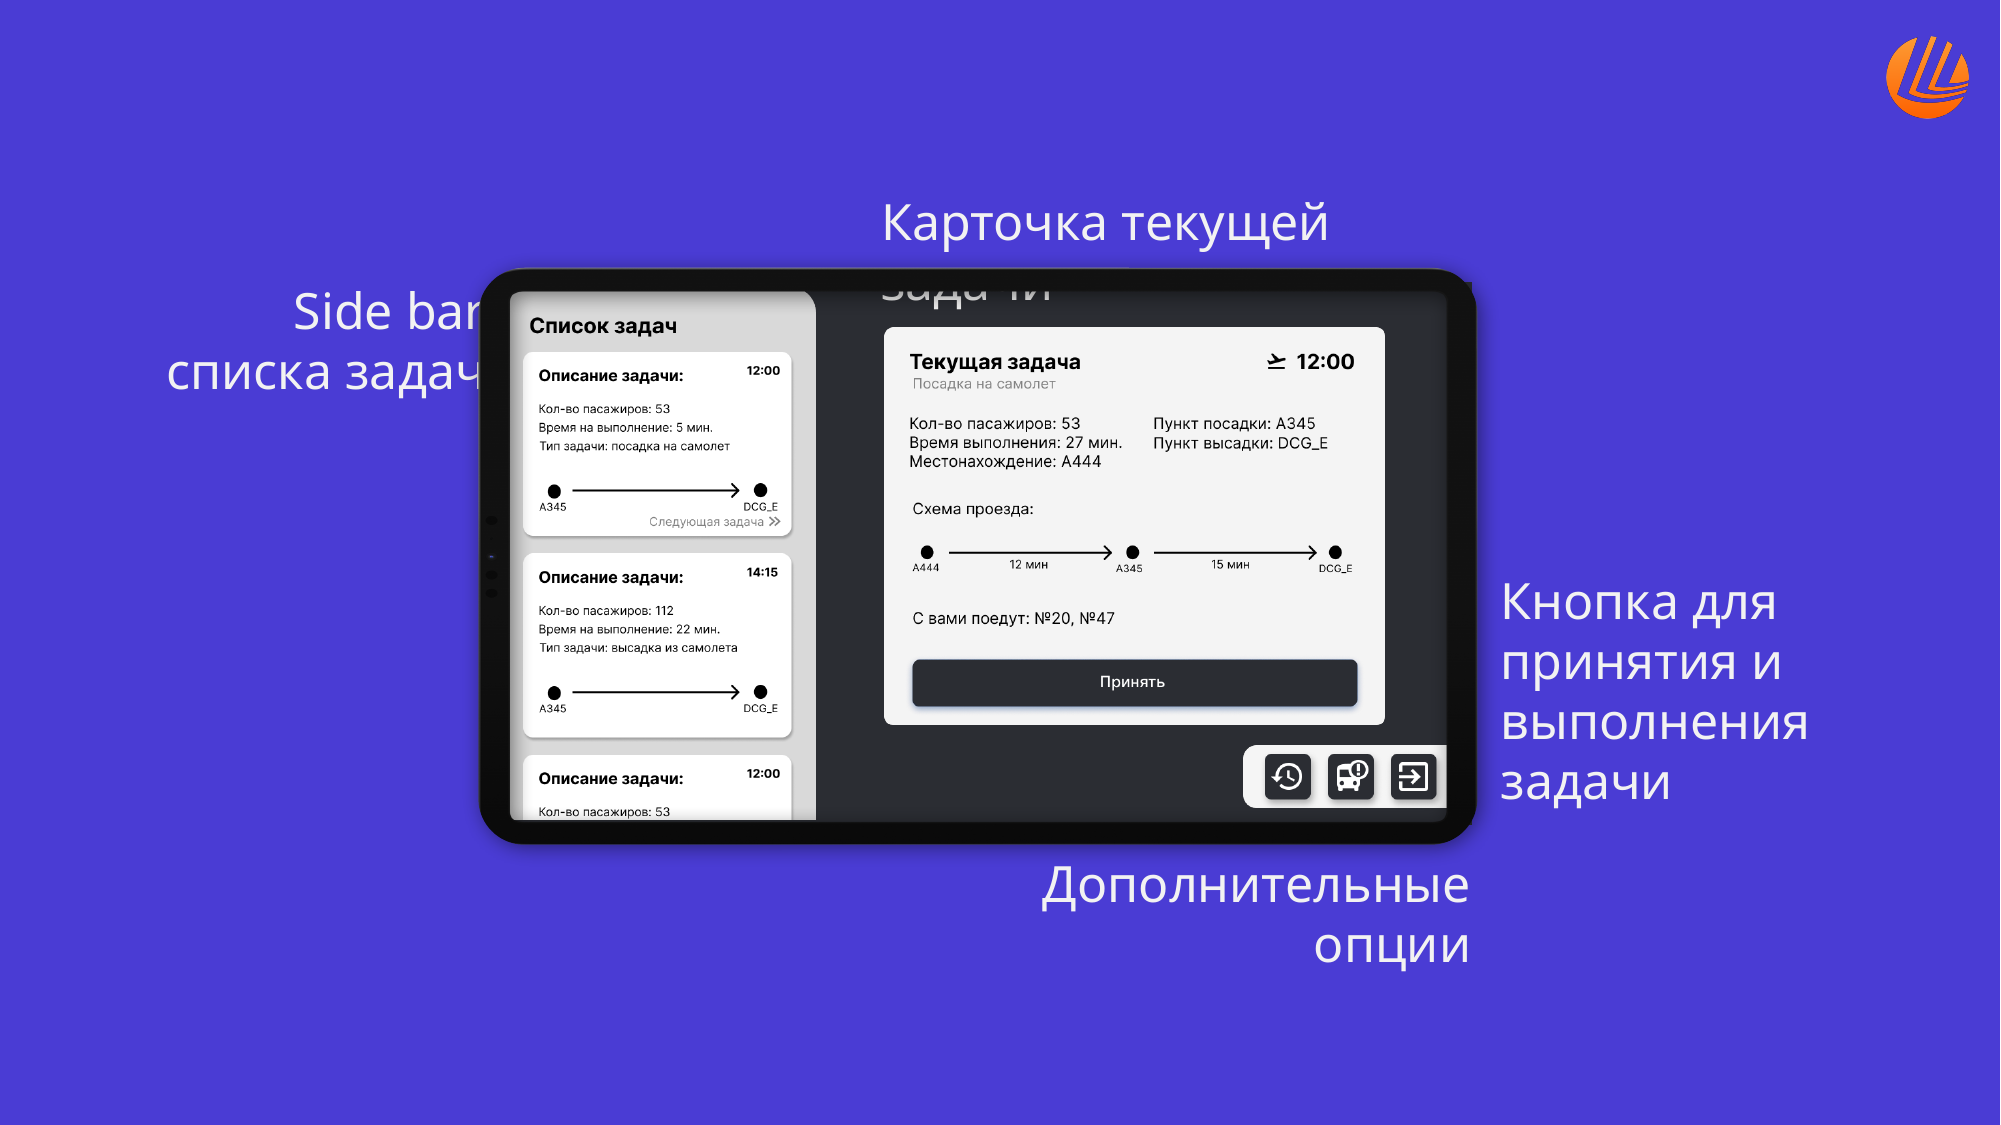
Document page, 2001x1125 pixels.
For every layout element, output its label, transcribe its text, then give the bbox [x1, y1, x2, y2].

picture [1886, 36, 1969, 119]
text_box Кнопка для принятия и выполнения задачи [1492, 562, 1994, 818]
text_box Дополнительные опции [866, 844, 1487, 980]
picture [478, 267, 1478, 845]
text_box Карточка текущей задачи [866, 182, 1443, 259]
text_box Side bar списка зaдач [151, 272, 478, 407]
